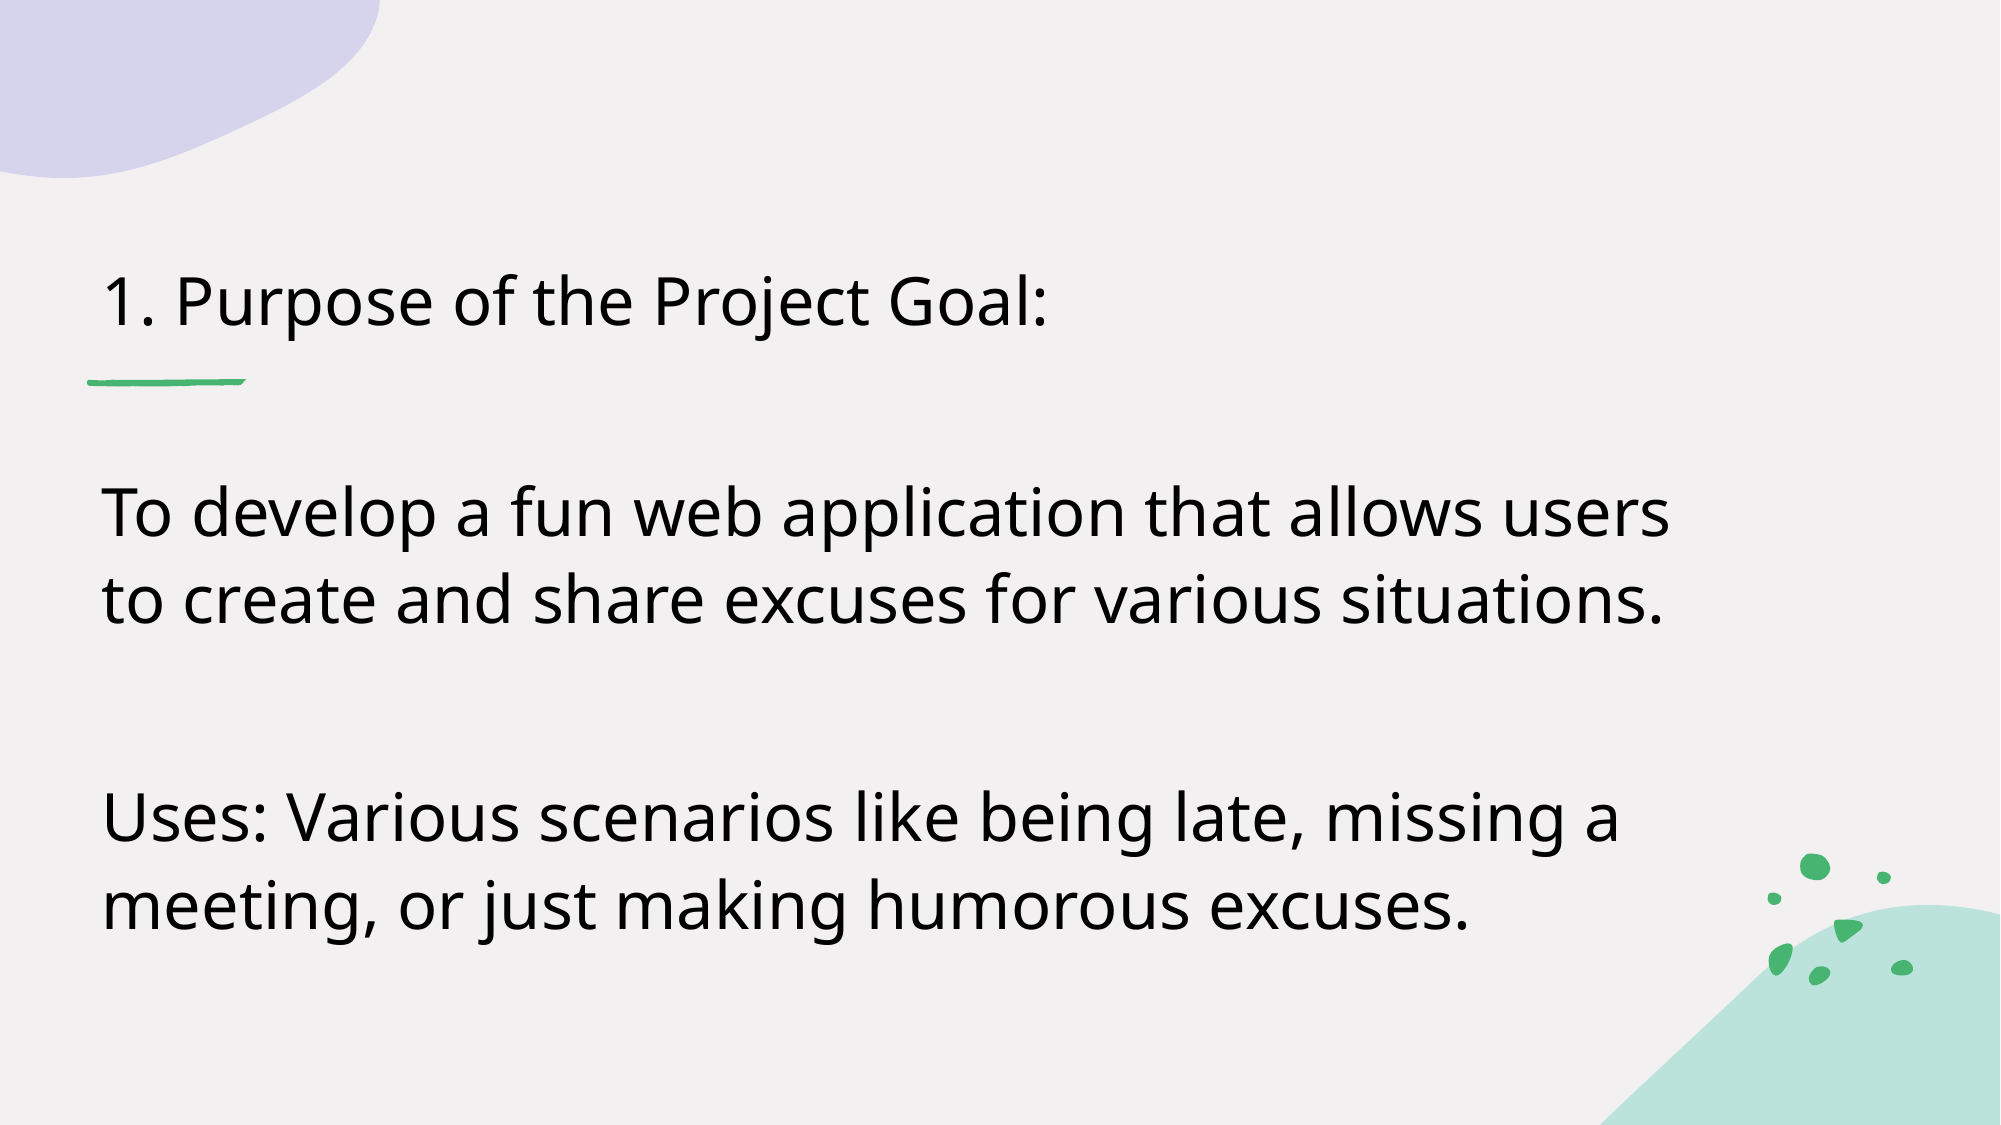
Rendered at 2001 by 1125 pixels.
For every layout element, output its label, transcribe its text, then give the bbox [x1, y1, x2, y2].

title 1. Purpose of the Project Goal: [86, 129, 1740, 347]
list To develop a fun web application that allows users to create and share excuses for various situations. Uses: Various scenarios like being late, missing a meeting, or just making humorous excuses. [86, 453, 1740, 1036]
